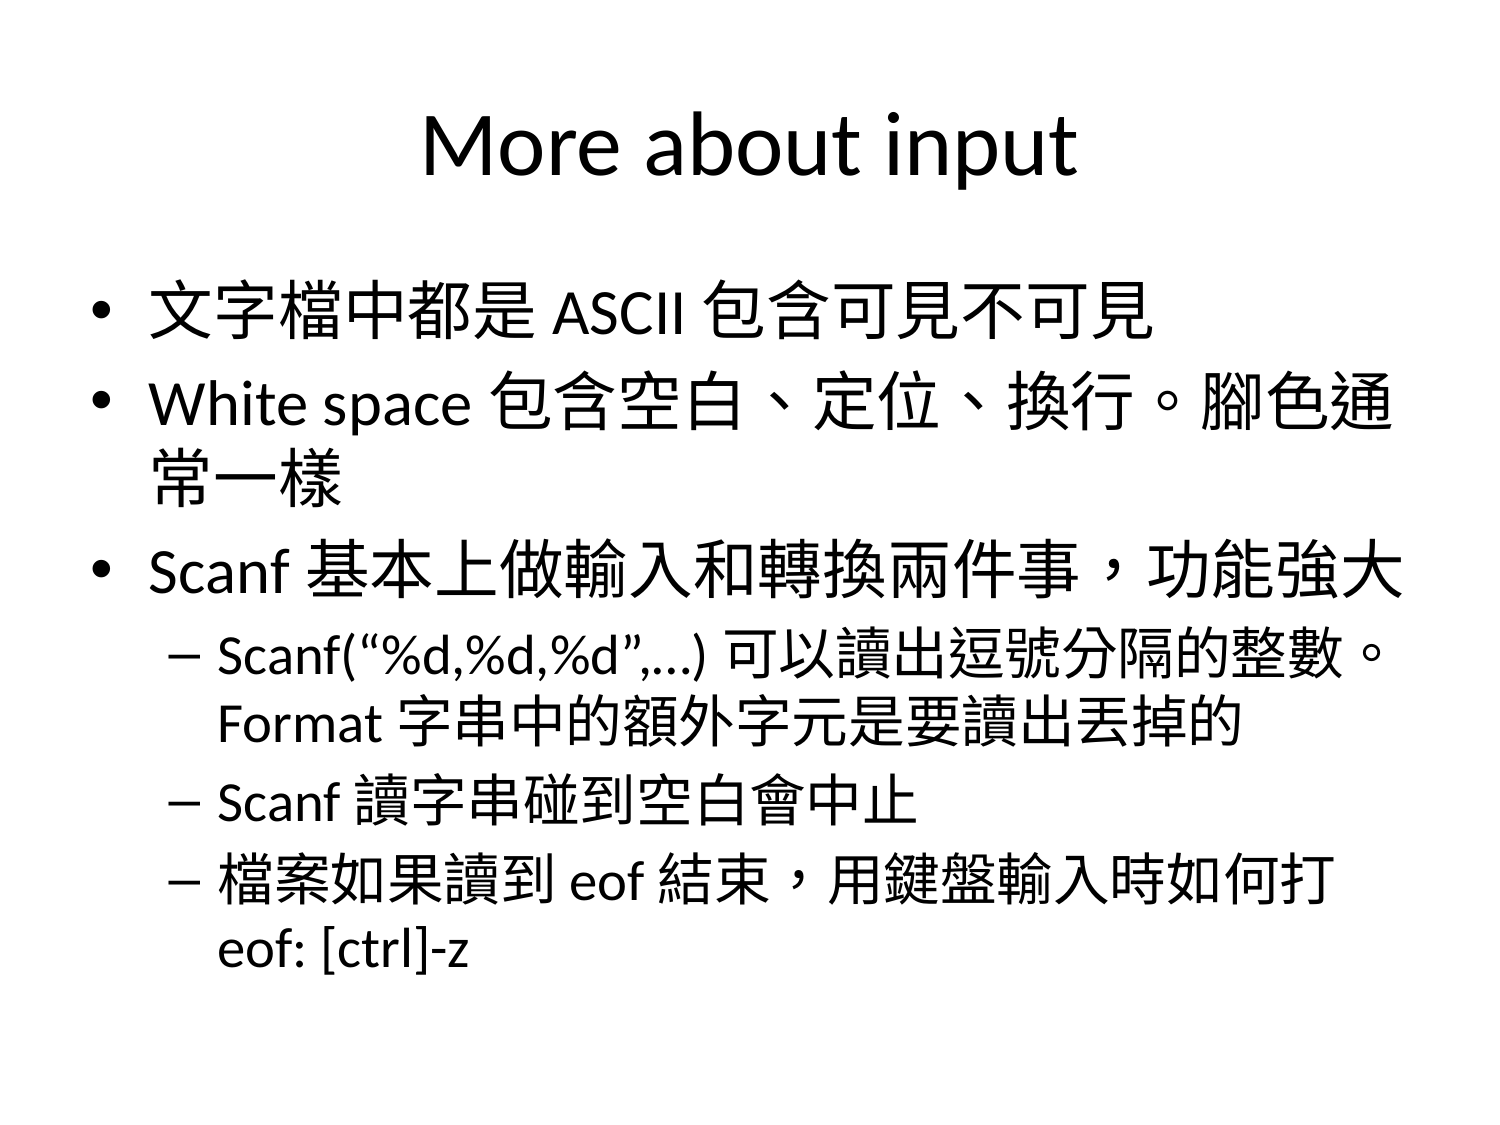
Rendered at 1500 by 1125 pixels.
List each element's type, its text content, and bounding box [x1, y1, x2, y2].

title More about input [75, 45, 1425, 233]
list 文字檔中都是ASCII包含可見不可見 White space包含空白、定位、換行。腳色通常一樣 Scanf基本上做輸入和轉換兩件事，功能強大 Scanf(“%d,%d,%d”,…)可以讀出逗號分隔的整數。Format字串中的額外字元是要讀出丟掉的 Scanf讀字串碰到空白會中止 檔案如果讀到eof結束，用鍵盤輸入時如何打eof: [ctrl]-z [75, 262, 1425, 1005]
